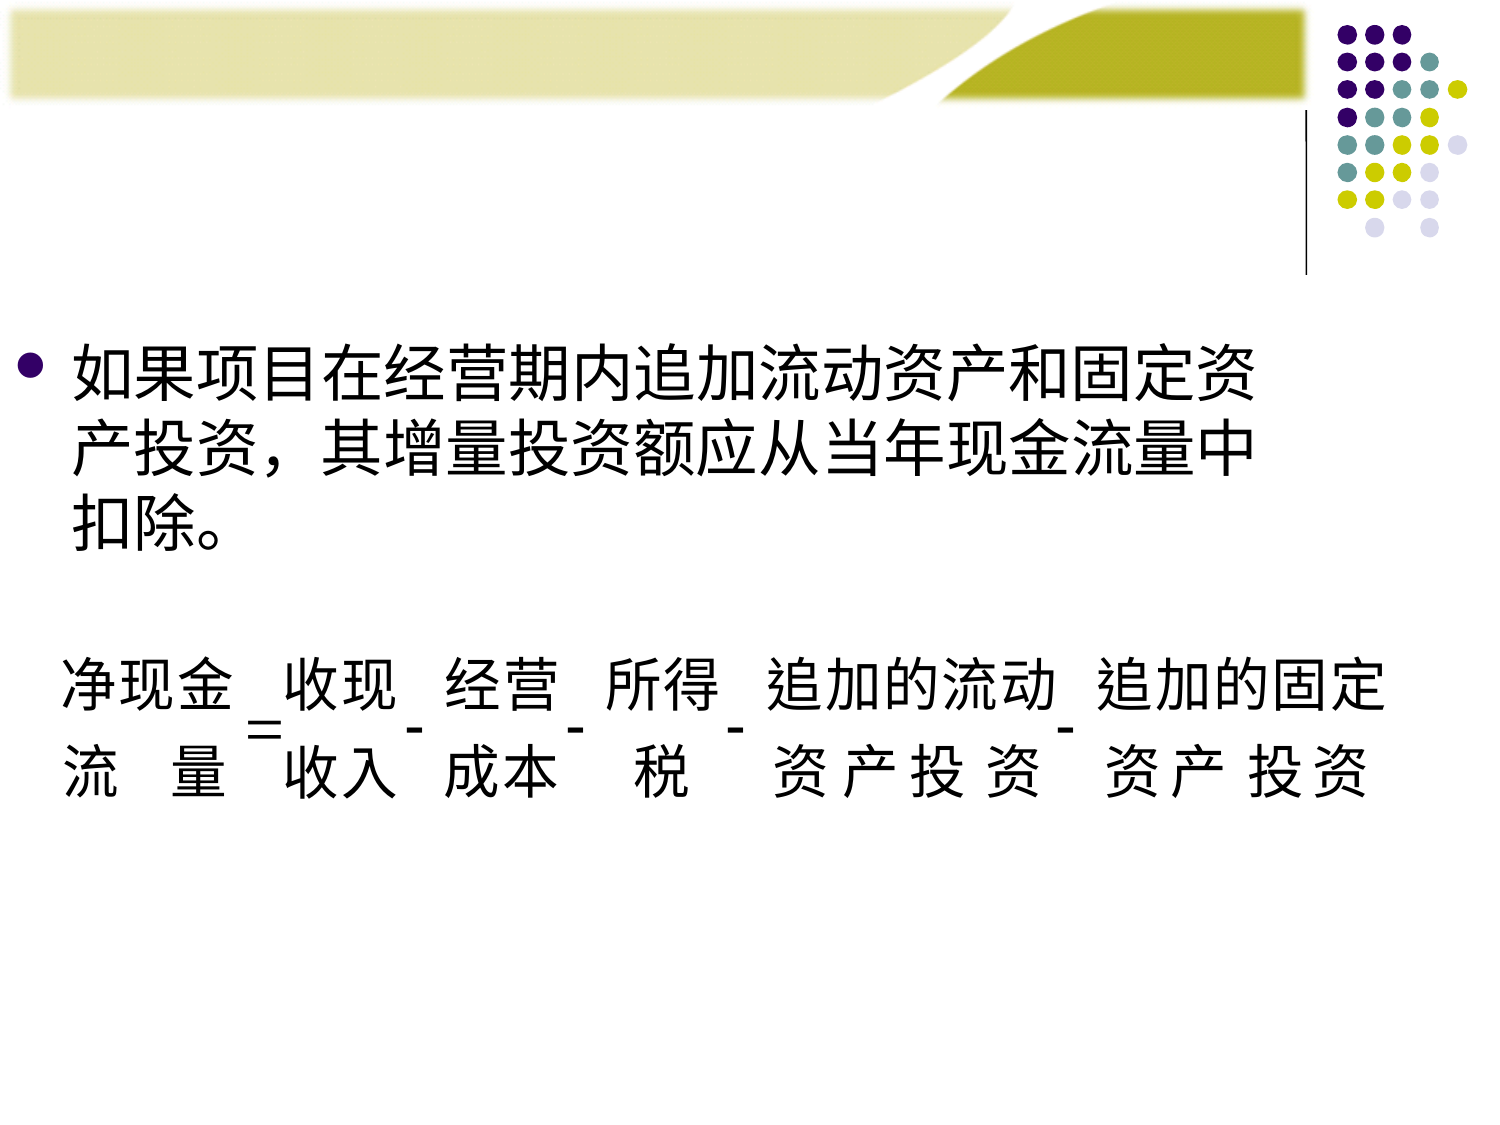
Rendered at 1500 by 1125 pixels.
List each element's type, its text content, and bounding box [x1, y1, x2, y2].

list 如果项目在经营期内追加流动资产和固定资产投资，其增量投资额应从当年现金流量中扣除。 [0, 326, 1283, 1051]
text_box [53, 644, 1389, 821]
picture [0, 0, 1322, 110]
